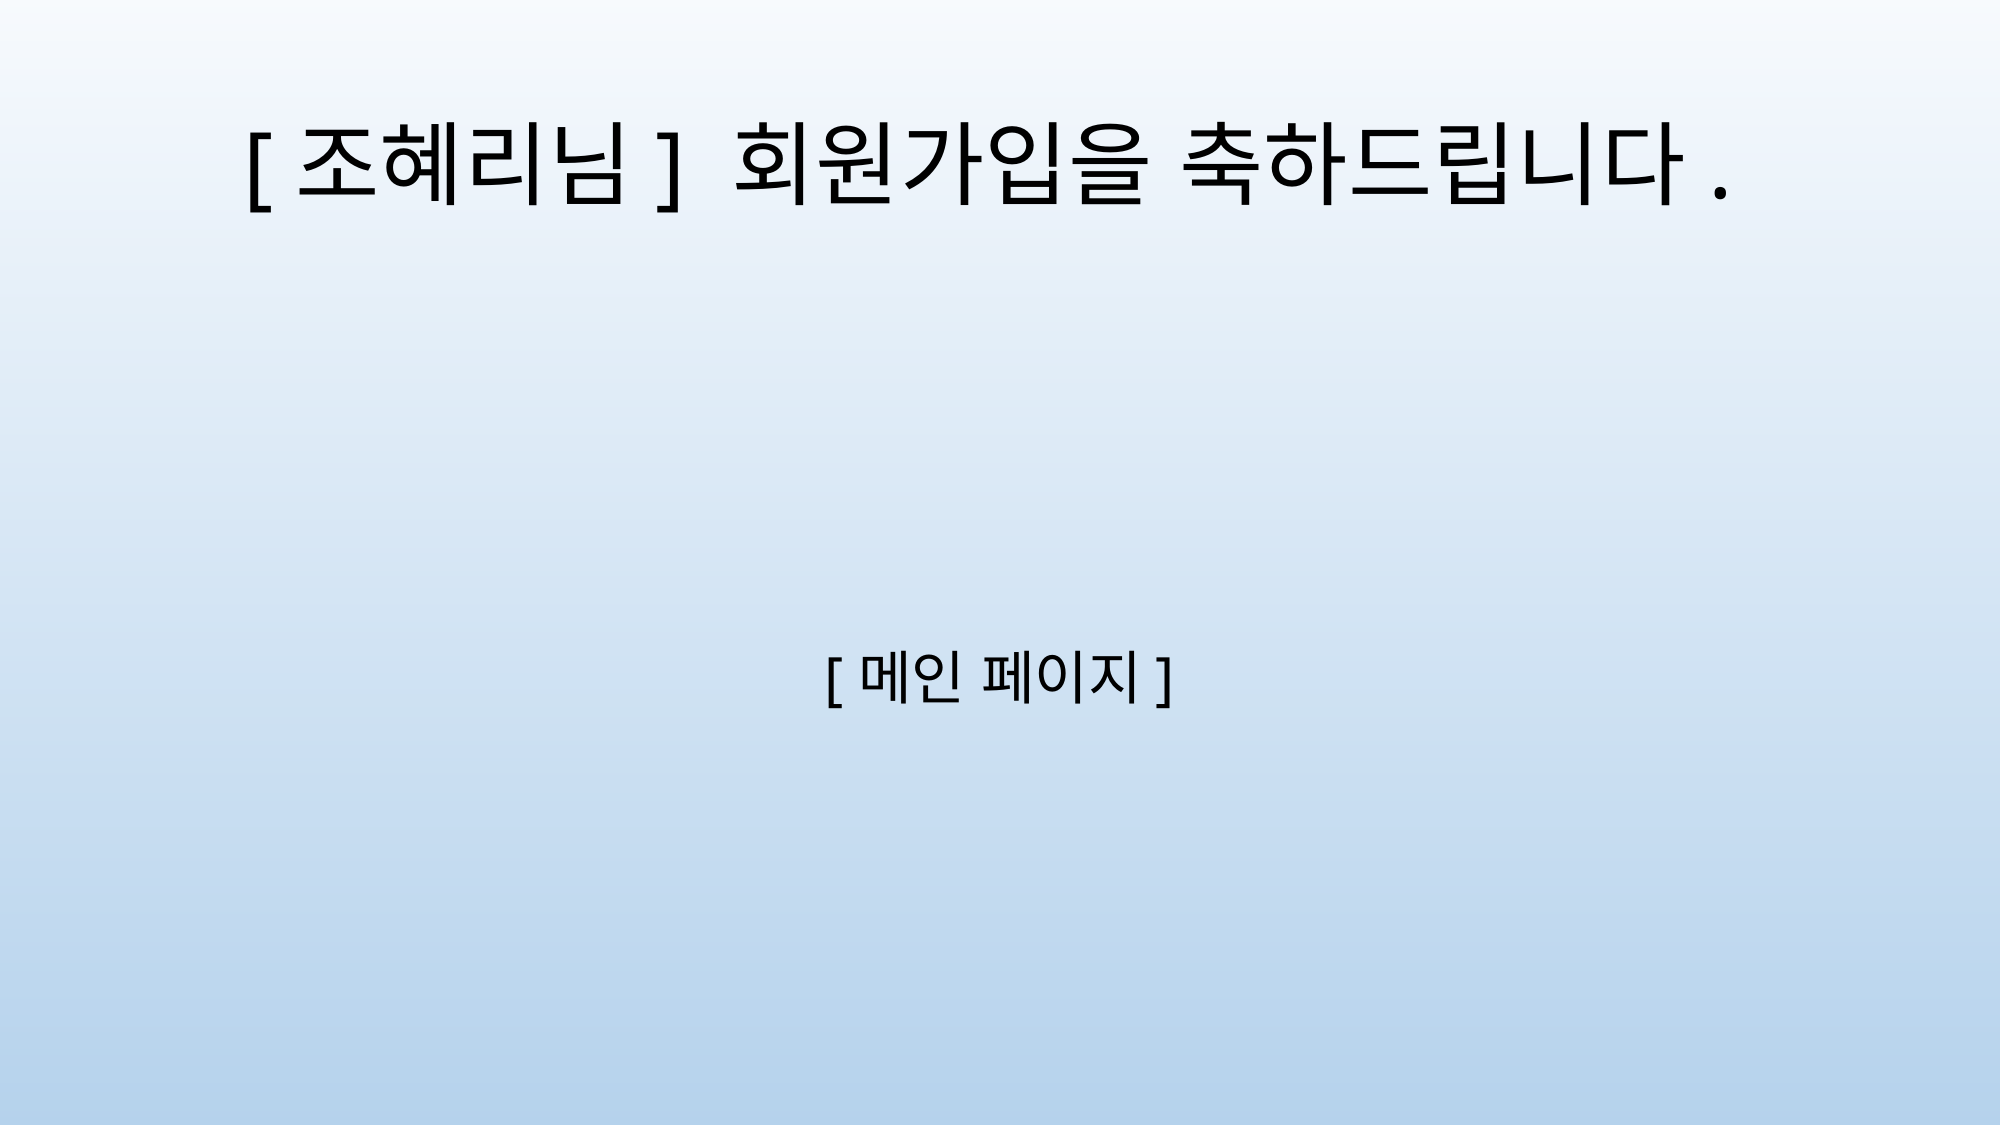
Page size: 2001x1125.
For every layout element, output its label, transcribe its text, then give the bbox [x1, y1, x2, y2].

title [조혜리님] 회원가입을 축하드립니다. [137, 59, 1863, 278]
list [메인 페이지] [137, 299, 1863, 1014]
